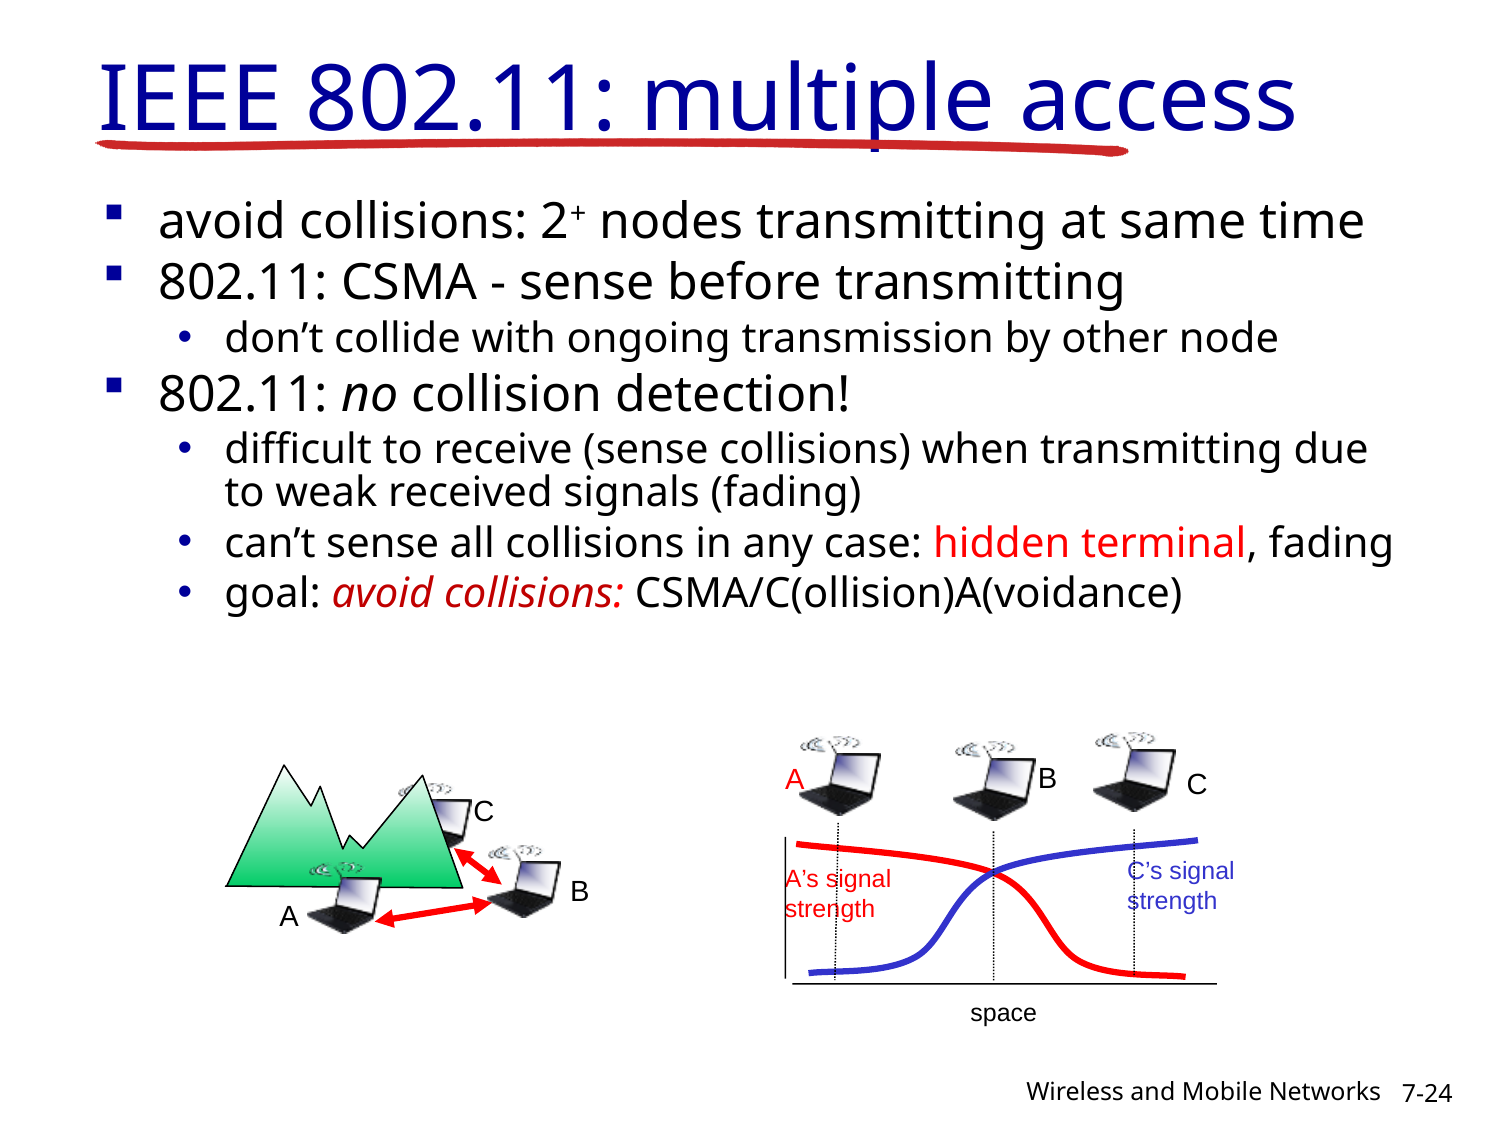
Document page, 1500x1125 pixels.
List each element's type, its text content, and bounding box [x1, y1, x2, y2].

footer Wireless and Mobile Networks [960, 1067, 1404, 1110]
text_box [774, 731, 1237, 985]
picture [90, 133, 1142, 163]
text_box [224, 764, 599, 935]
list avoid collisions: 2+ nodes transmitting at same time 802.11: CSMA - sense before transmitting don’t collide with ongoing transmission by other node 802.11: no collision detection! difficult to receive (sense collisions) when transmitting due to weak received signals (fading) can’t sense all collisions in any case: hidden terminal, fading goal: avoid collisions: CSMA/C(ollision)A(voidance) [87, 190, 1431, 953]
title IEEE 802.11: multiple access [83, 0, 1359, 188]
slide_number 7-24 [1387, 1069, 1500, 1115]
text_box space [955, 992, 1053, 1035]
